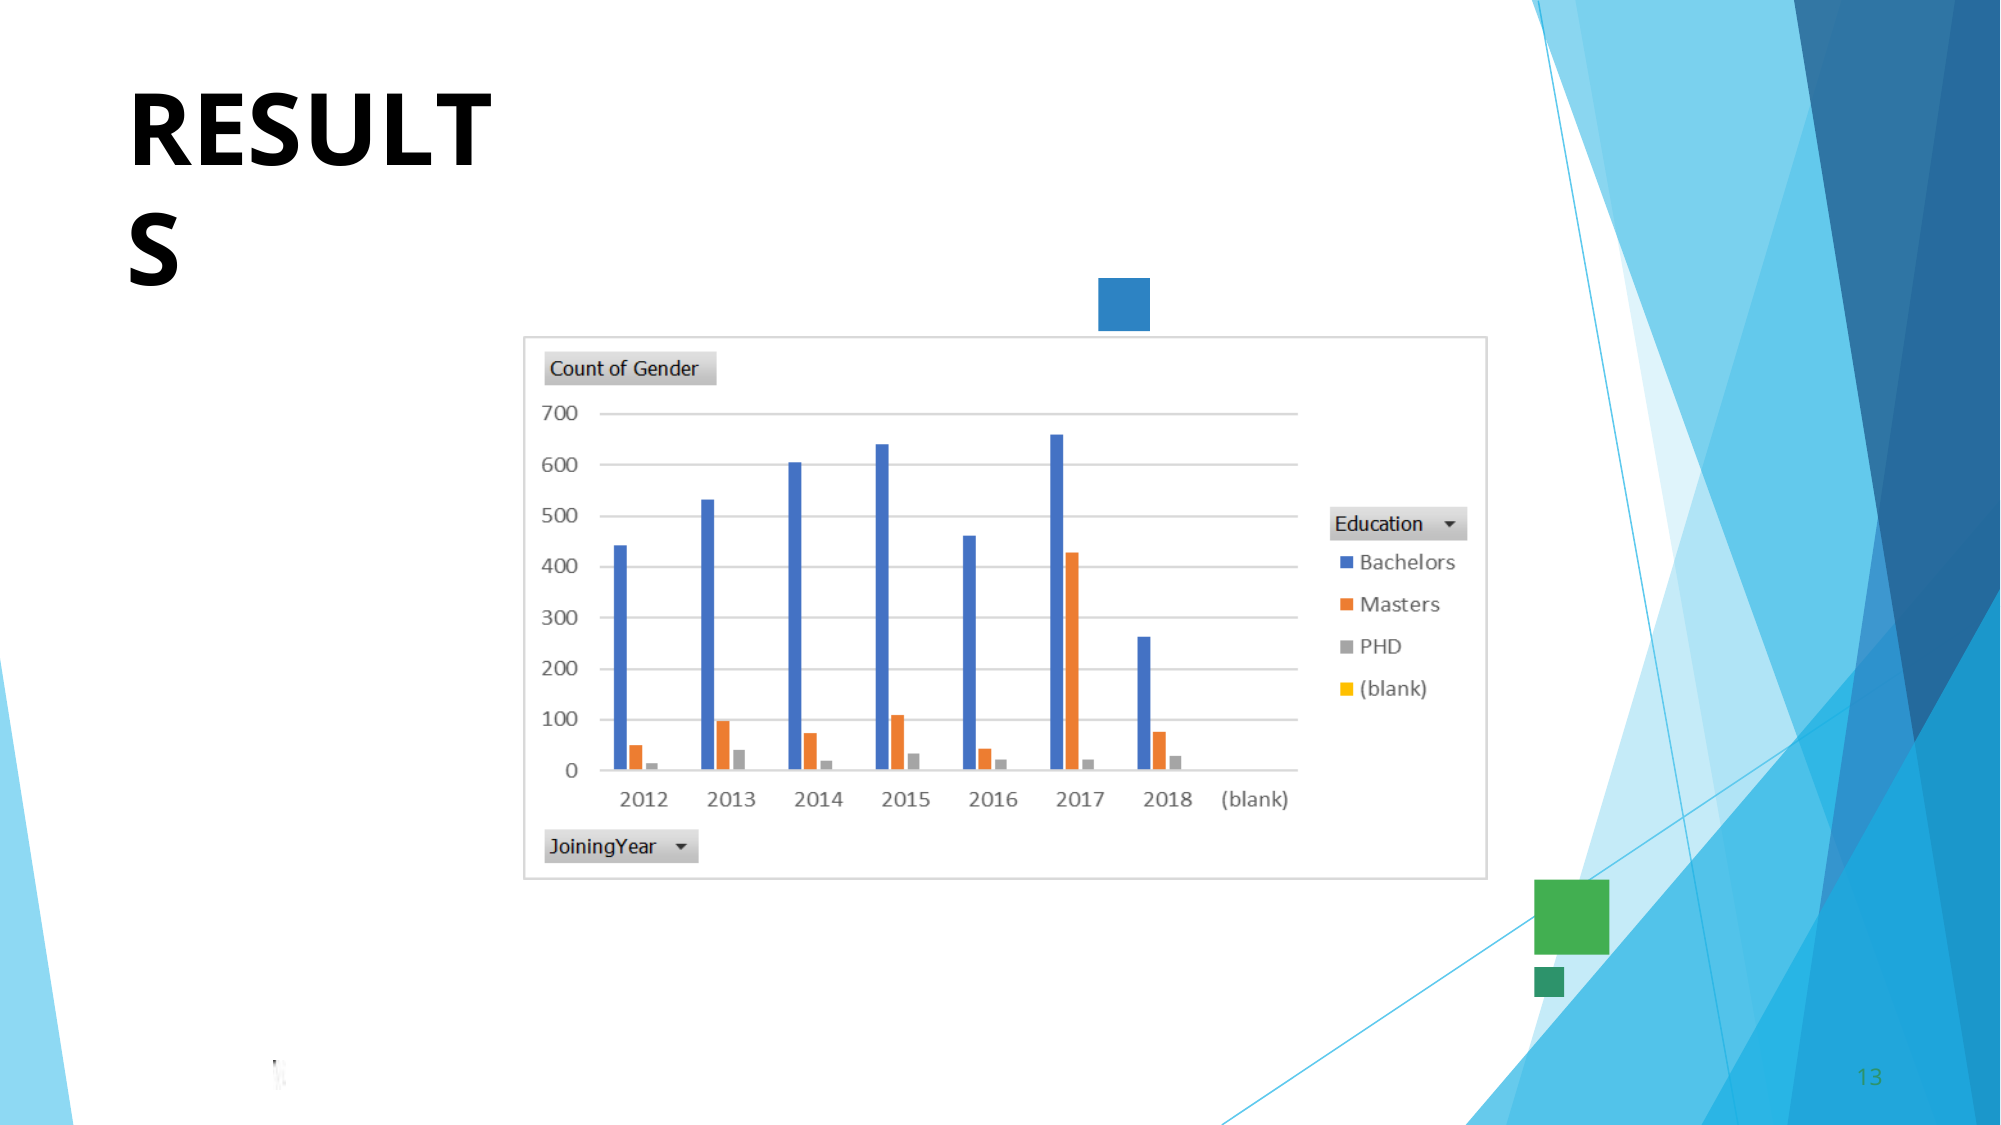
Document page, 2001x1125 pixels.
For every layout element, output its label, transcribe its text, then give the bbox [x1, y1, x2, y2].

text_box [1098, 278, 1150, 332]
title RESULTS [123, 63, 524, 306]
picture [273, 1060, 287, 1091]
text_box [1534, 879, 1610, 955]
picture [523, 336, 1488, 880]
text_box [1534, 967, 1565, 997]
text_box 13 [1849, 1061, 1888, 1095]
